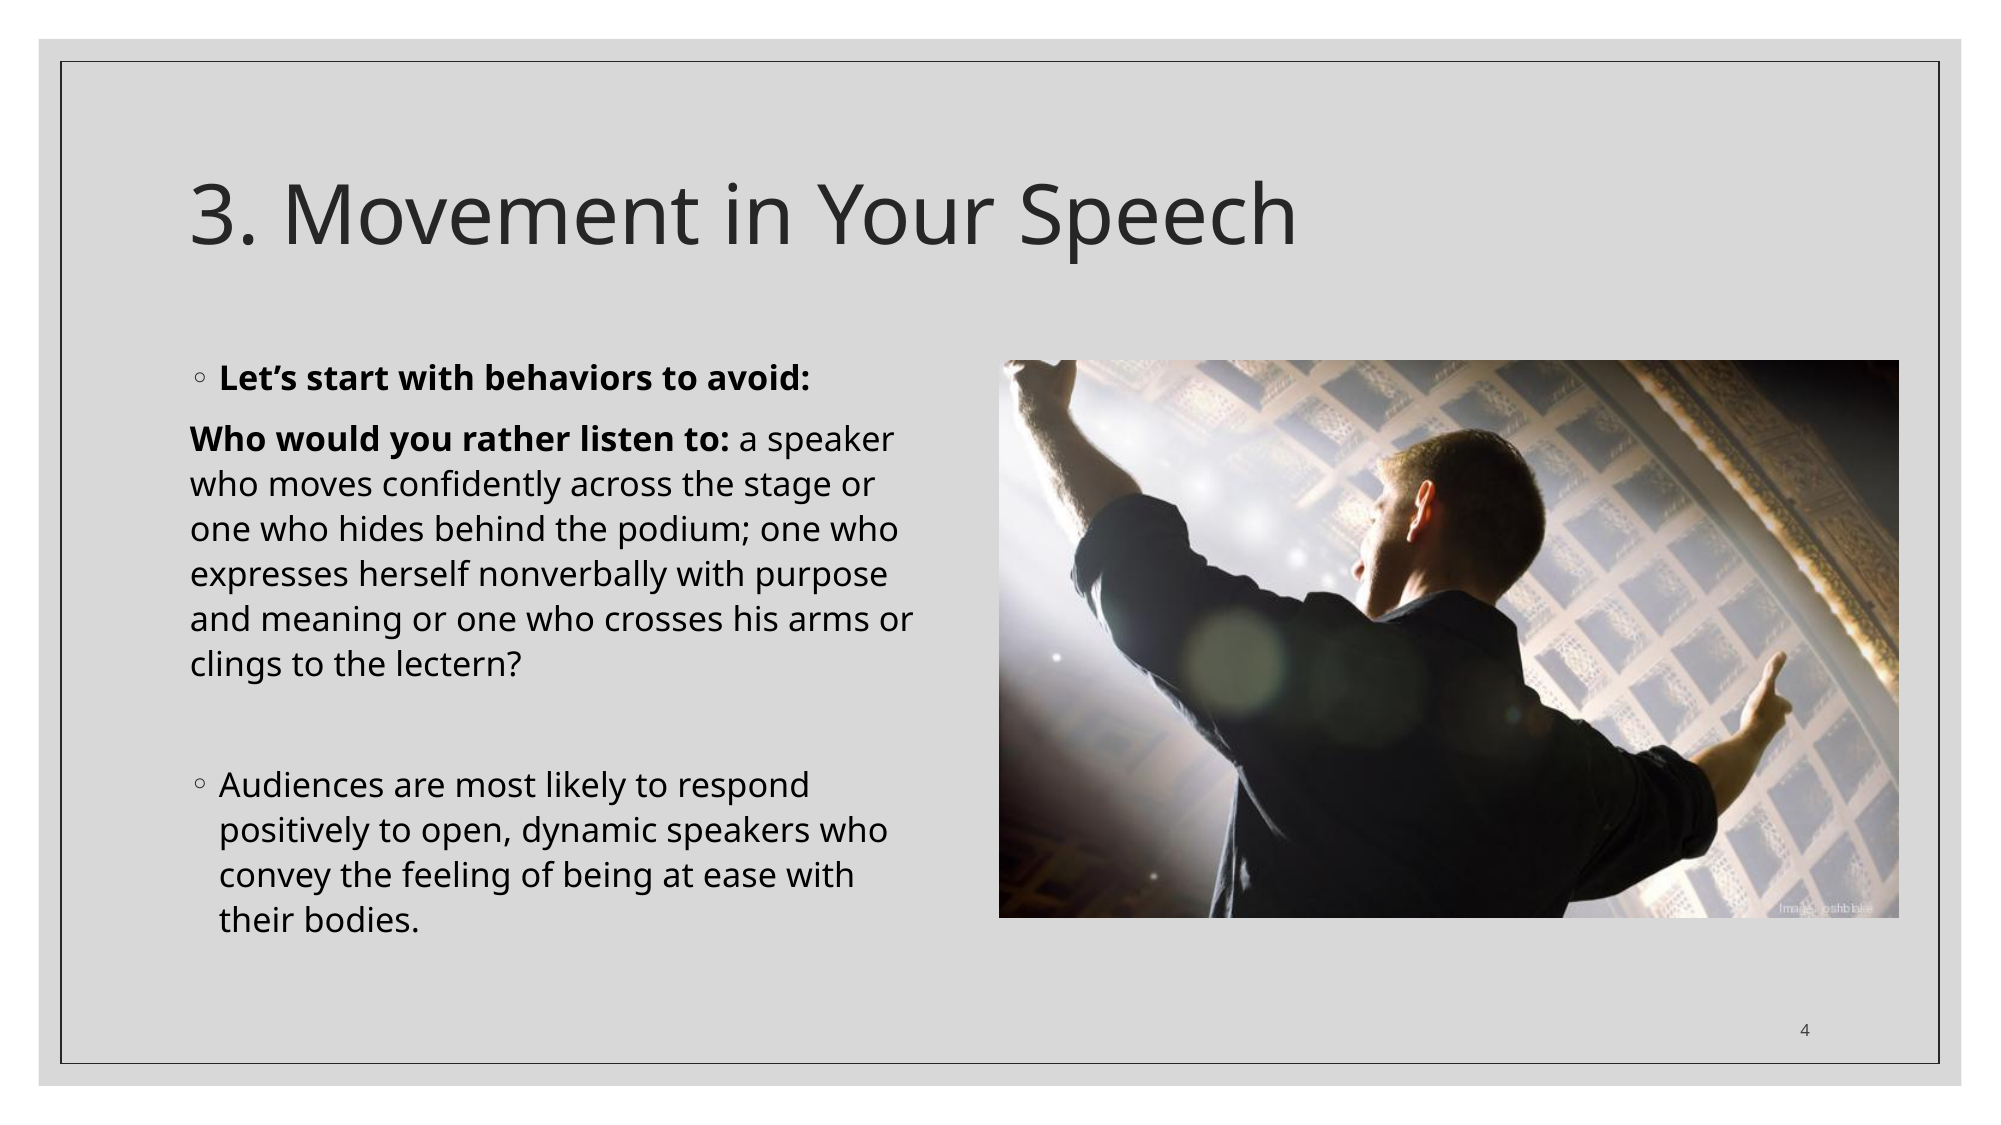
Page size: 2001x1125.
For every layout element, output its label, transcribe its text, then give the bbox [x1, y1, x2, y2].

slide_number ‹#› [1687, 990, 1825, 1050]
picture [999, 360, 1899, 919]
list Let’s start with behaviors to avoid: Who would you rather listen to: a speaker who moves confidently across the stage or one who hides behind the podium; one who expresses herself nonverbally with purpose and meaning or one who crosses his arms or clings to the lectern? Audiences are most likely to respond positively to open, dynamic speakers who convey the feeling of being at ease with their bodies. [174, 345, 940, 960]
title 3. Movement in Your Speech [174, 105, 1825, 331]
